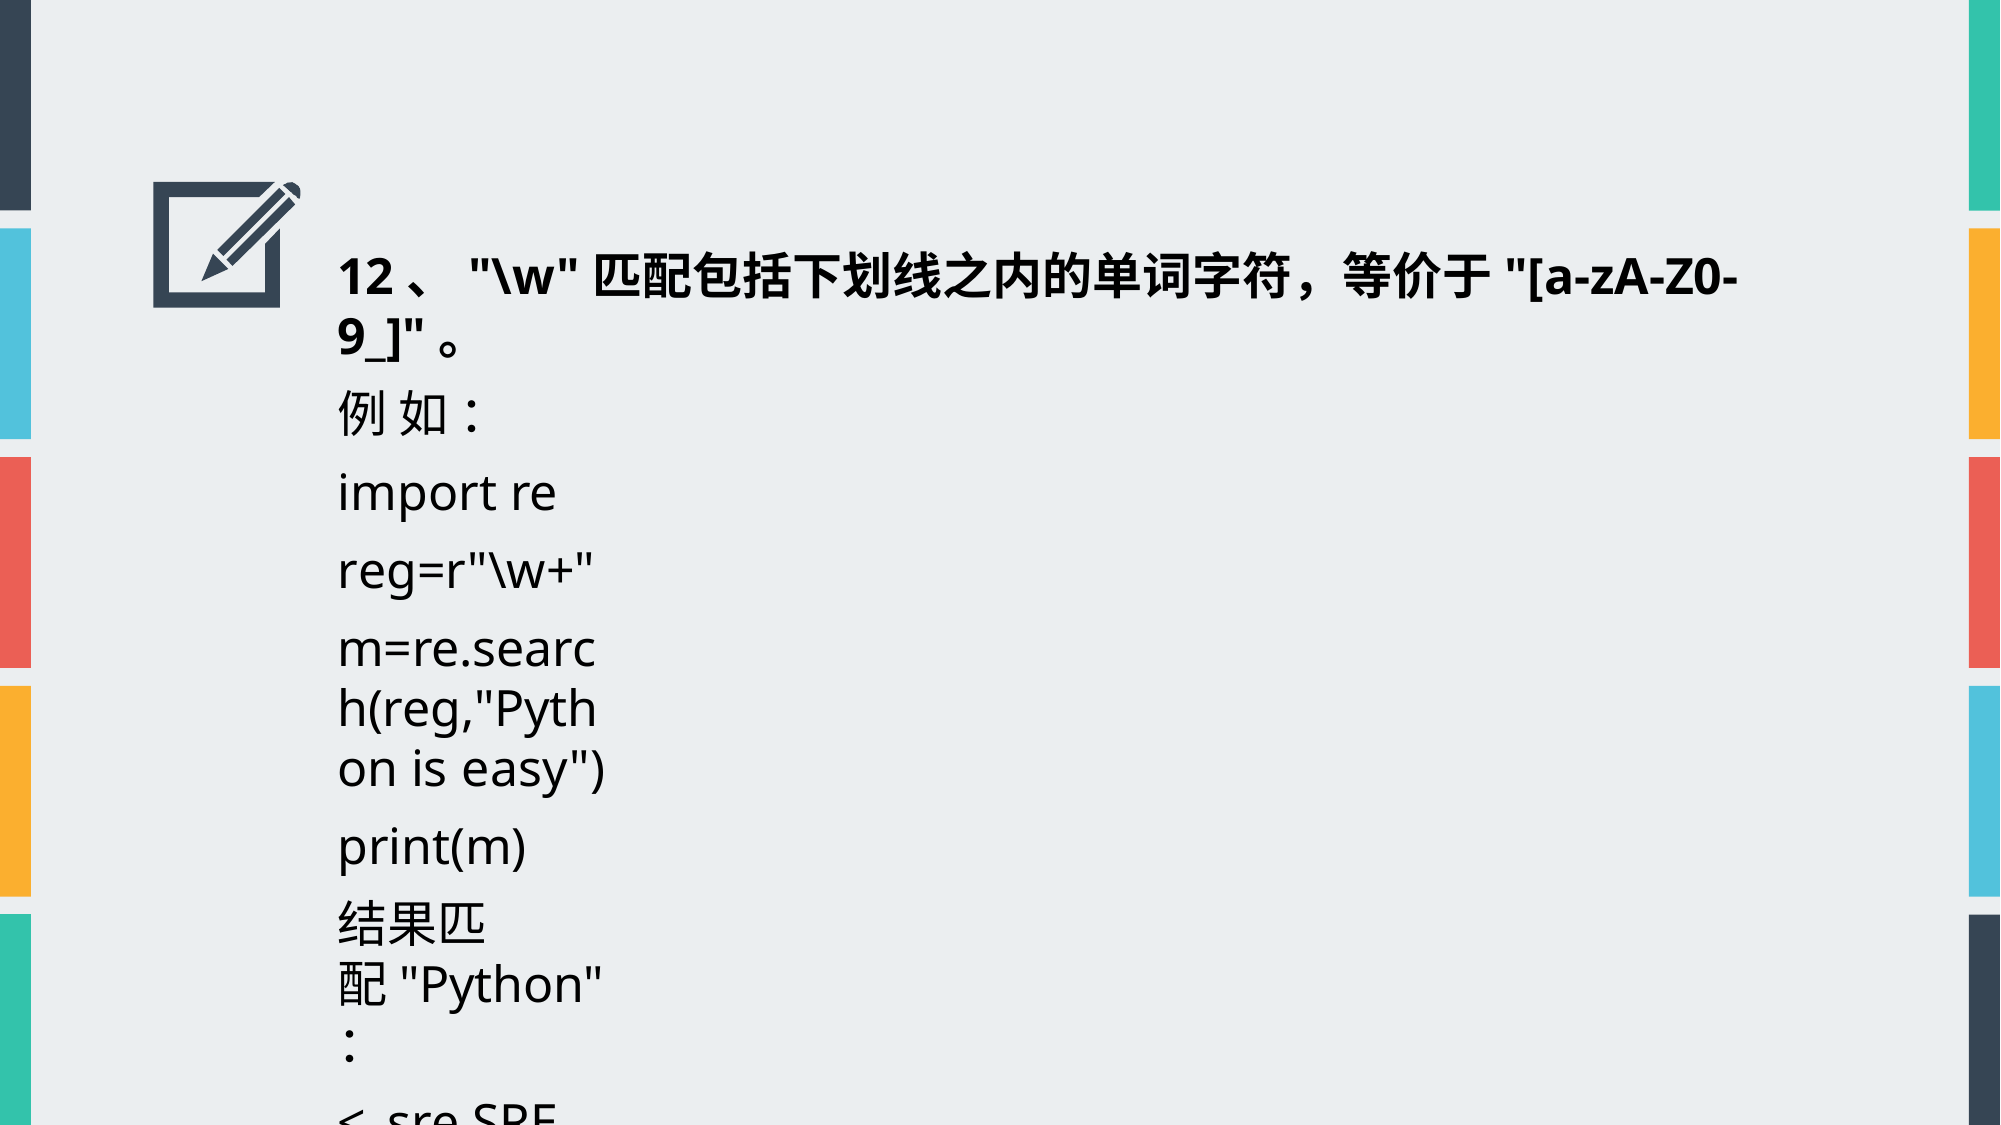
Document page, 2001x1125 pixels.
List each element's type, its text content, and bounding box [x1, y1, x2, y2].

text_box [0, 685, 31, 897]
text_box [0, 914, 31, 1125]
text_box [1968, 685, 2000, 897]
text_box [0, 457, 31, 668]
text_box [1968, 914, 2000, 1125]
text_box [0, 0, 31, 211]
text_box [1968, 228, 2000, 440]
text_box [1968, 457, 2000, 668]
text_box [0, 228, 31, 440]
text_box 12、"\w"匹配包括下划线之内的单词字符，等价于"[a-zA-Z0-9_]"。 例 如 ： import re reg=r"\w+" m=re.search(reg,"Python is easy") print(m) 结果匹配"Python"： <_sre.SRE_Match object; span=(0, 6), match='Python'> [335, 224, 1885, 1125]
picture [282, 182, 301, 199]
text_box [1968, 0, 2000, 211]
